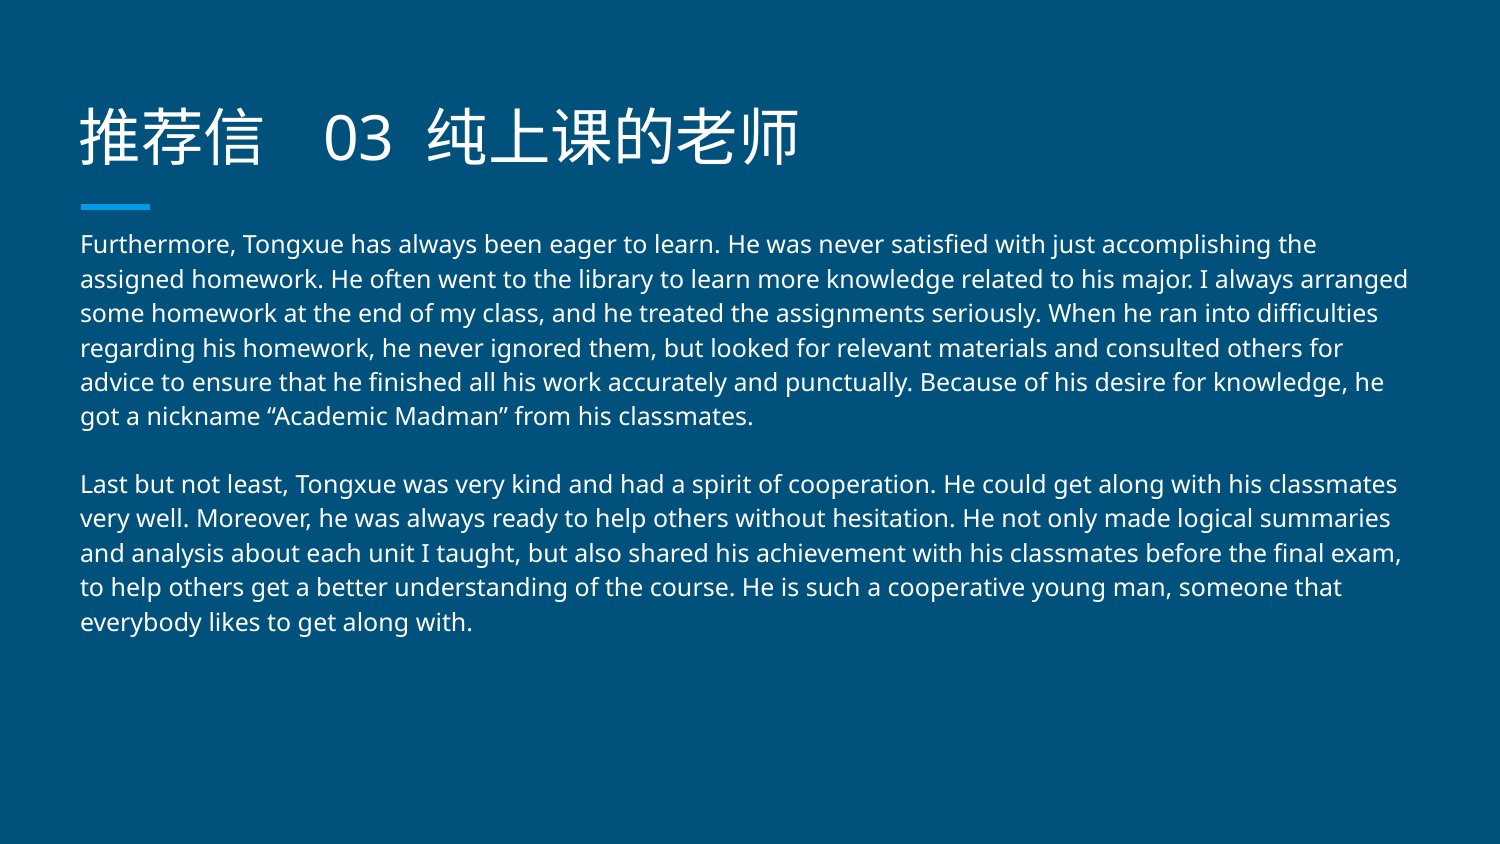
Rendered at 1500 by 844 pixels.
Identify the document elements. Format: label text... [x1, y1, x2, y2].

title 推荐信 03 纯上课的老师 [63, 75, 1437, 188]
list Furthermore, Tongxue has always been eager to learn. He was never satisfied with just accomplishing the assigned homework. He often went to the library to learn more knowledge related to his major. I always arranged some homework at the end of my class, and he treated the assignments seriously. When he ran into difficulties regarding his homework, he never ignored them, but looked for relevant materials and consulted others for advice to ensure that he finished all his work accurately and punctually. Because of his desire for knowledge, he got a nickname “Academic Madman” from his classmates. Last but not least, Tongxue was very kind and had a spirit of cooperation. He could get along with his classmates very well. Moreover, he was always ready to help others without hesitation. He not only made logical summaries and analysis about each unit I taught, but also shared his achievement with his classmates before the final exam, to help others get a better understanding of the course. He is such a cooperative young man, someone that everybody likes to get along with. [64, 209, 1438, 715]
